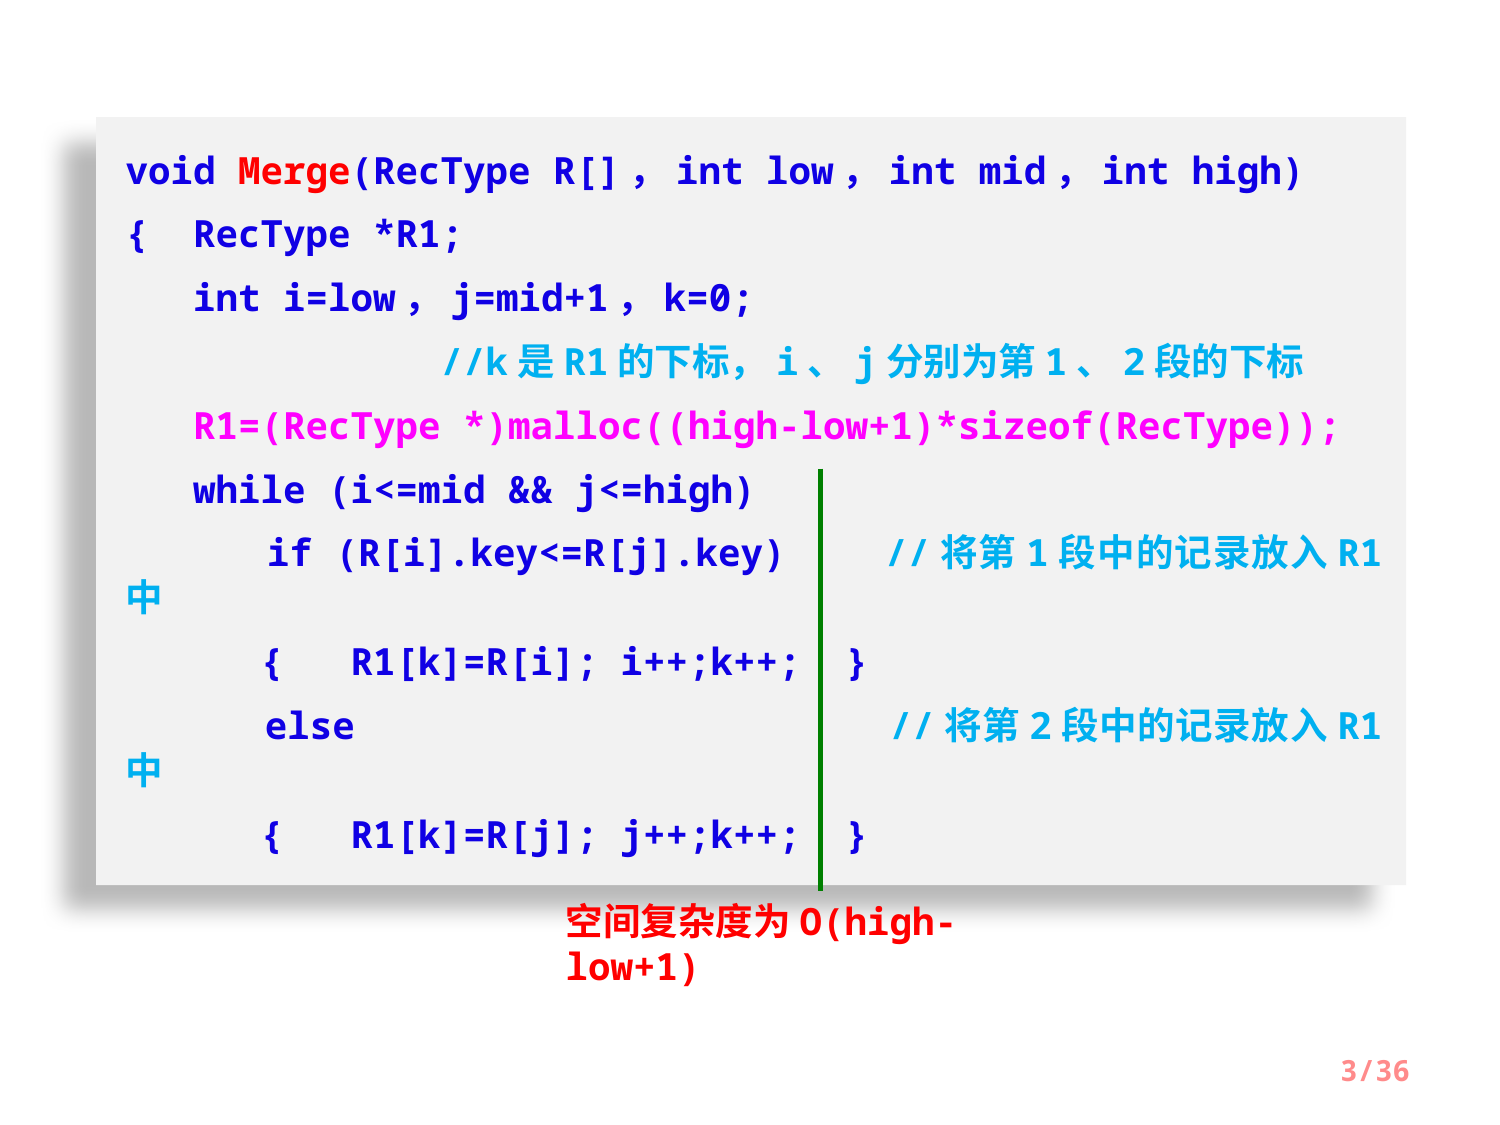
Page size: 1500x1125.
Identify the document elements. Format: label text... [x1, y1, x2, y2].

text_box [550, 468, 1102, 952]
slide_number 3/36 [1074, 1042, 1425, 1103]
text_box void Merge(RecType R[]，int low，int mid，int high) { RecType *R1; int i=low，j=mid+1，k=0; //k是R1的下标，i、j分别为第1、2段的下标 R1=(RecType *)malloc((high-low+1)*sizeof(RecType)); while (i<=mid && j<=high) if (R[i].key<=R[j].key) //将第1段中的记录放入R1中 { R1[k]=R[i]; i++;k++; } else //将第2段中的记录放入R1中 { R1[k]=R[j]; j++;k++; } [95, 116, 1407, 886]
